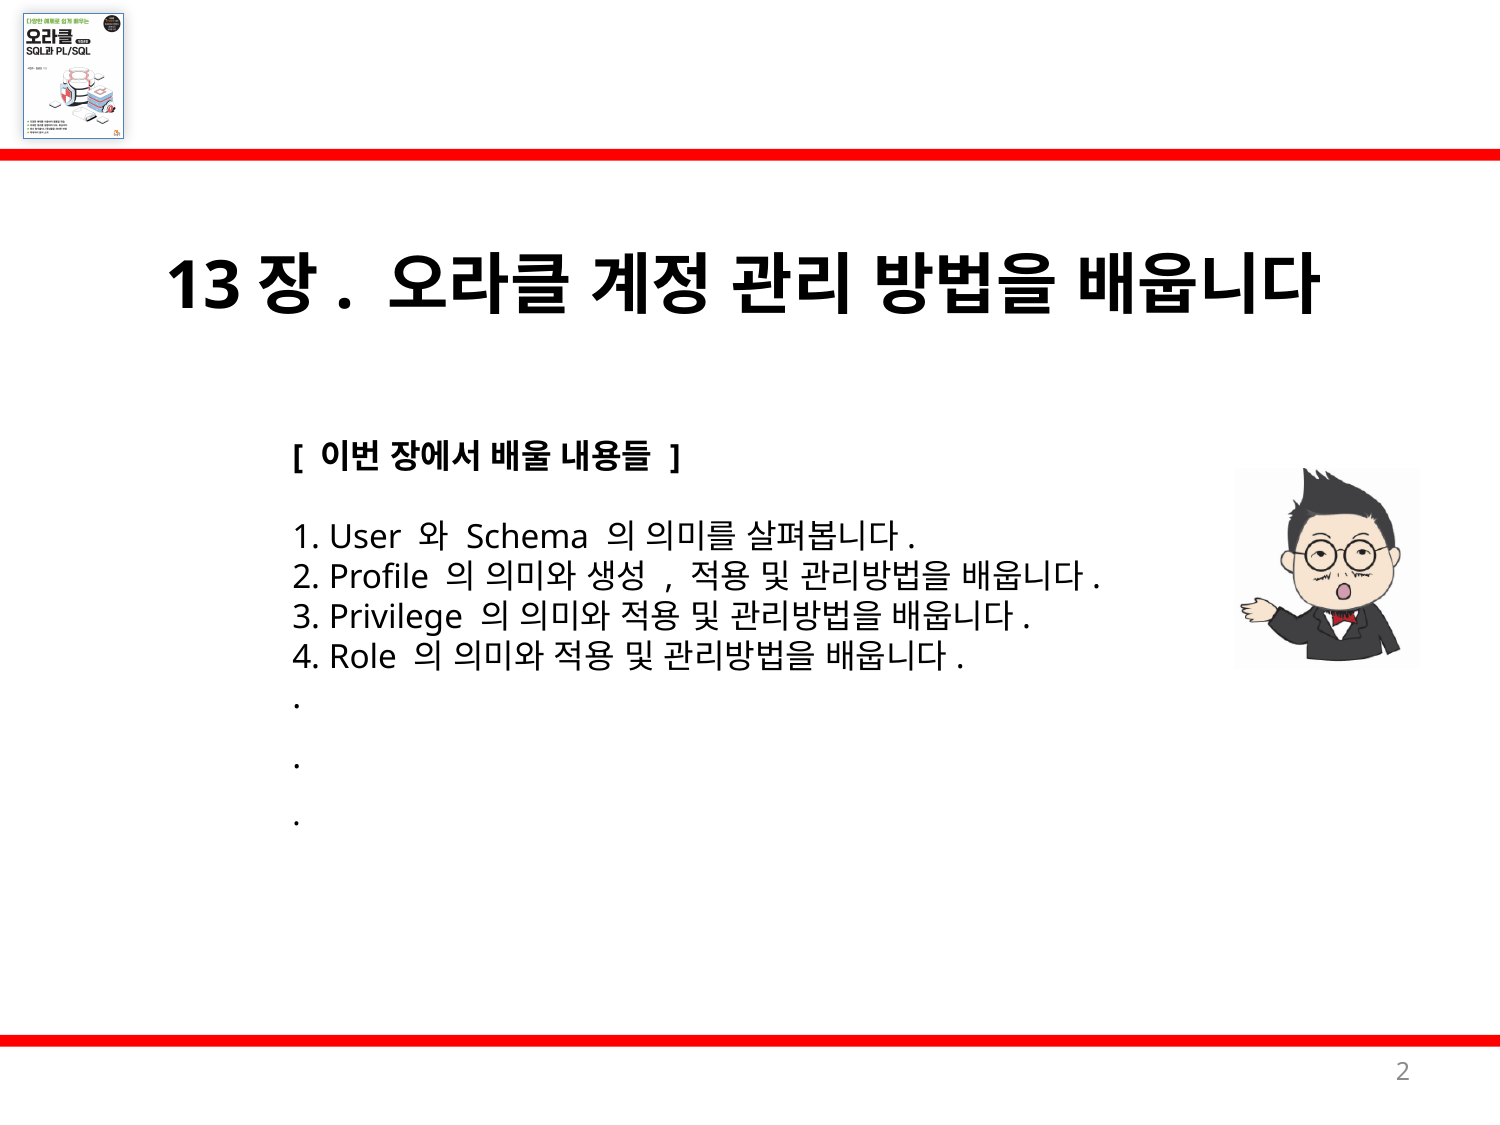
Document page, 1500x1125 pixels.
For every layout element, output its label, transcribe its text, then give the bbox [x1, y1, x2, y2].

text_box [169, 419, 1213, 883]
picture [23, 13, 125, 140]
slide_number 2 [1074, 1049, 1425, 1103]
text_box [ 이번 장에서 배울 내용들 ] 1. User 와 Schema 의 의미를 살펴봅니다. 2. Profile 의 의미와 생성 , 적용 및 관리방법을 배웁니다. 3. Privilege 의 의미와 적용 및 관리방법을 배웁니다. 4. Role 의 의미와 적용 및 관리방법을 배웁니다. . . . [275, 442, 1319, 824]
picture [1233, 467, 1420, 669]
text_box [0, 147, 1500, 163]
text_box [0, 1033, 1500, 1049]
title 13장. 오라클 계정 관리 방법을 배웁니다 [29, 163, 1459, 402]
